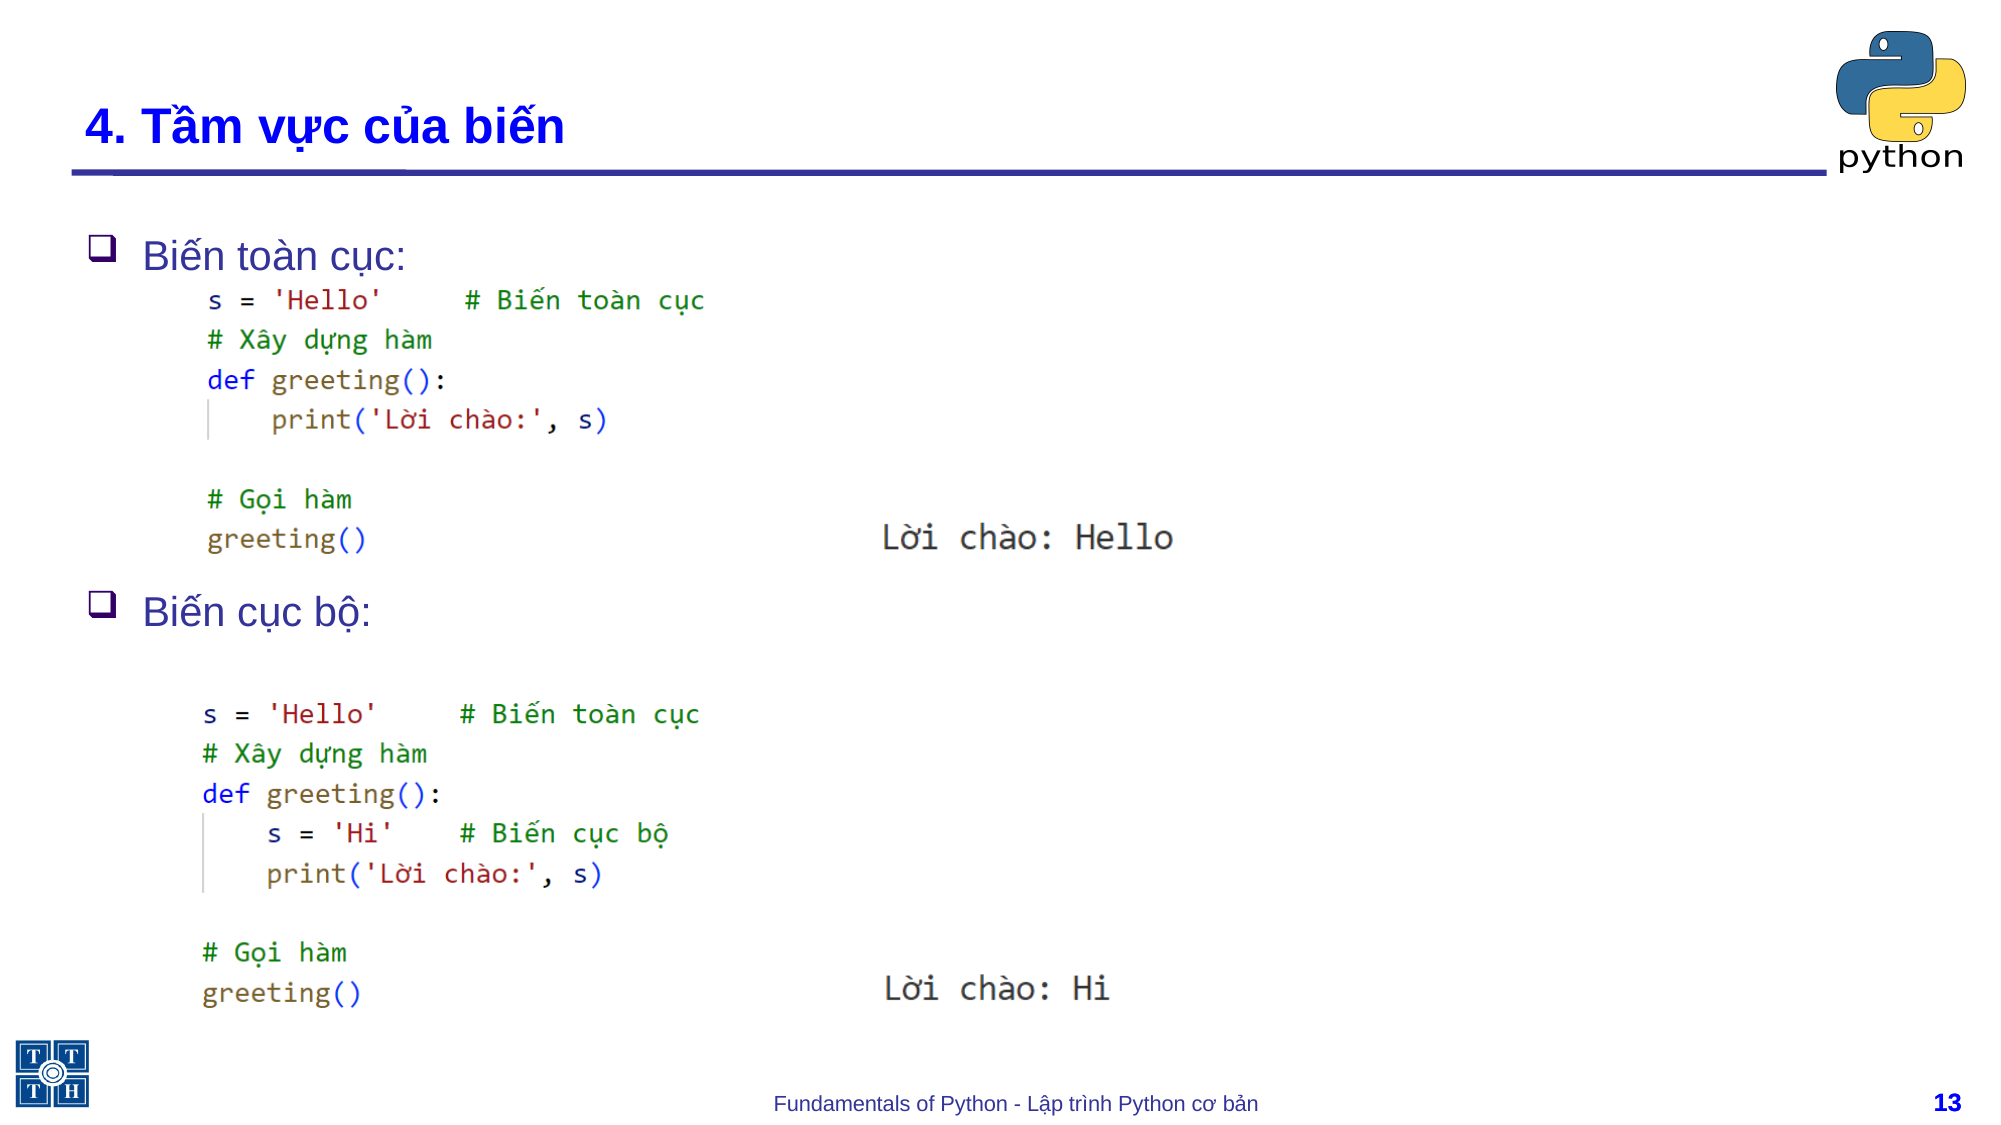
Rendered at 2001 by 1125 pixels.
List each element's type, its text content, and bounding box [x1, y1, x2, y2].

picture [869, 953, 1118, 1018]
picture [197, 698, 705, 1012]
picture [15, 1039, 90, 1108]
picture [197, 278, 715, 563]
list Biến toàn cục: Biến cục bộ: [70, 196, 1804, 1047]
picture [869, 503, 1182, 564]
title 4. Tầm vực của biến [70, 31, 1804, 161]
picture [1836, 31, 1966, 173]
